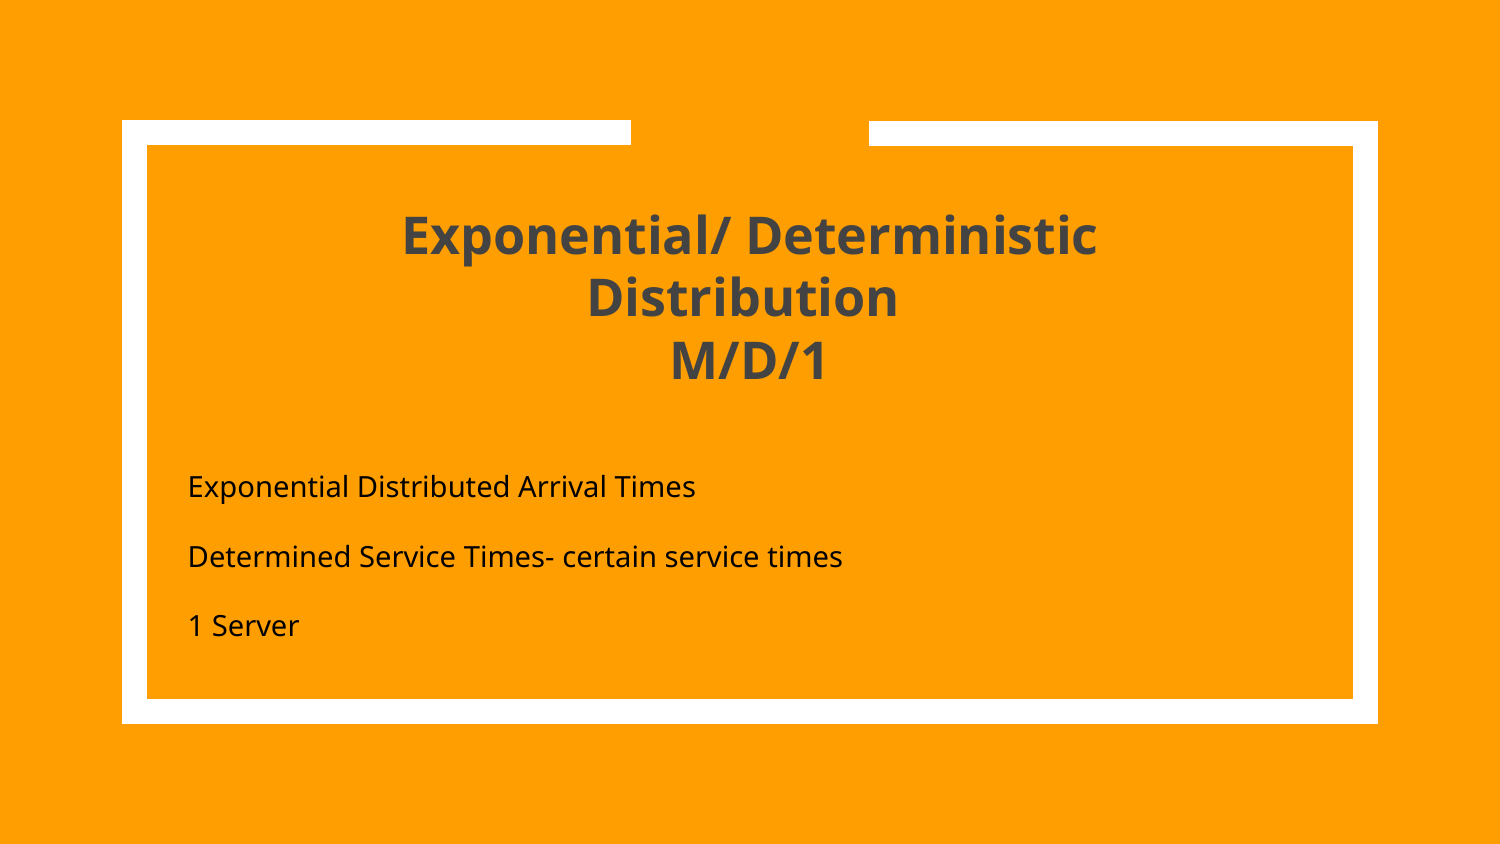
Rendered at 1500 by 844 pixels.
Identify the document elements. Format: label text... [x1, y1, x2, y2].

title Exponential/ Deterministic Distribution M/D/1 [376, 200, 1124, 391]
text_box Exponential Distributed Arrival Times Determined Service Times- certain service times 1 Server [172, 452, 869, 658]
